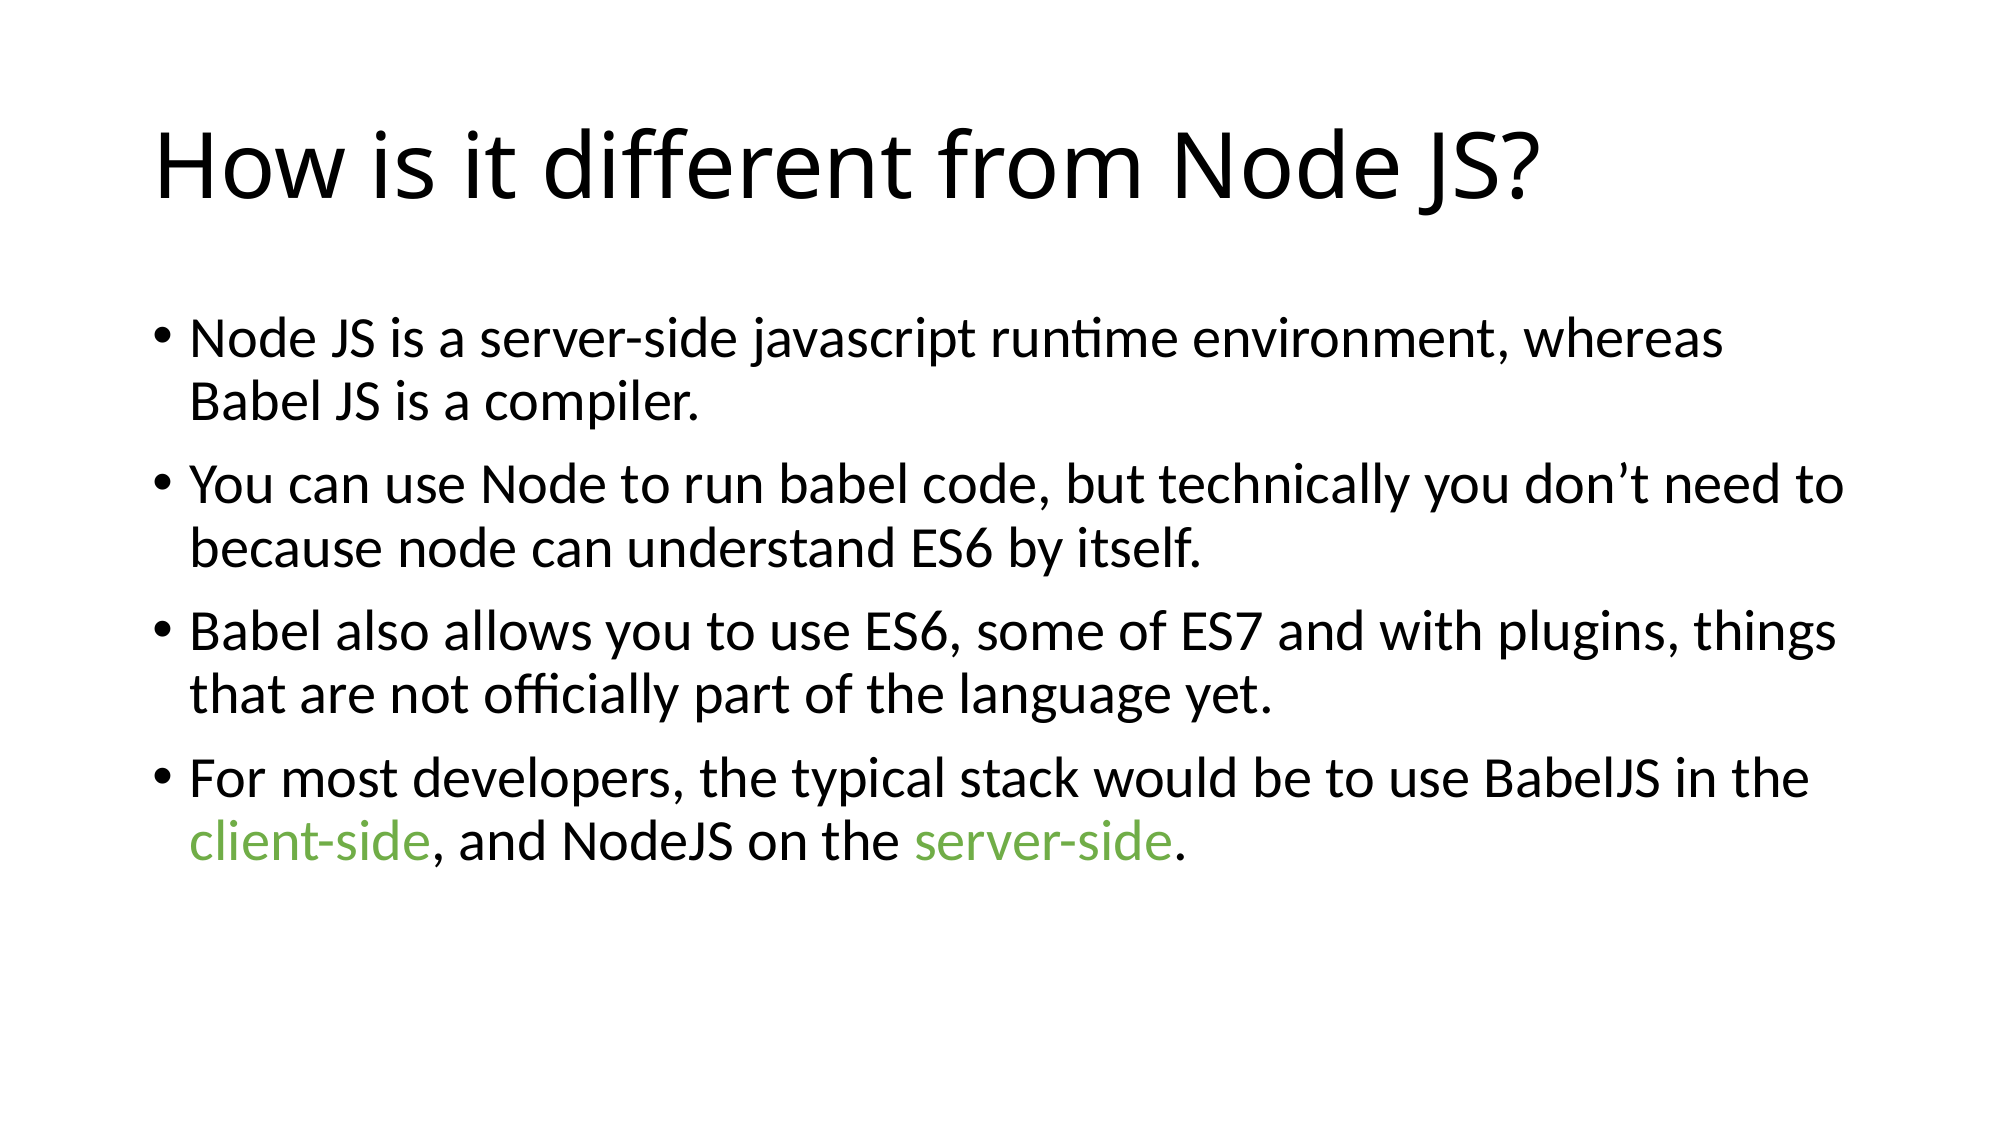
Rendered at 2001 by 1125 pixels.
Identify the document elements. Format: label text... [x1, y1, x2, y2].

list Node JS is a server-side javascript runtime environment, whereas Babel JS is a compiler. You can use Node to run babel code, but technically you don’t need to because node can understand ES6 by itself. Babel also allows you to use ES6, some of ES7 and with plugins, things that are not officially part of the language yet. For most developers, the typical stack would be to use BabelJS in the client-side, and NodeJS on the server-side. [137, 299, 1863, 1014]
title How is it different from Node JS? [137, 59, 1863, 278]
